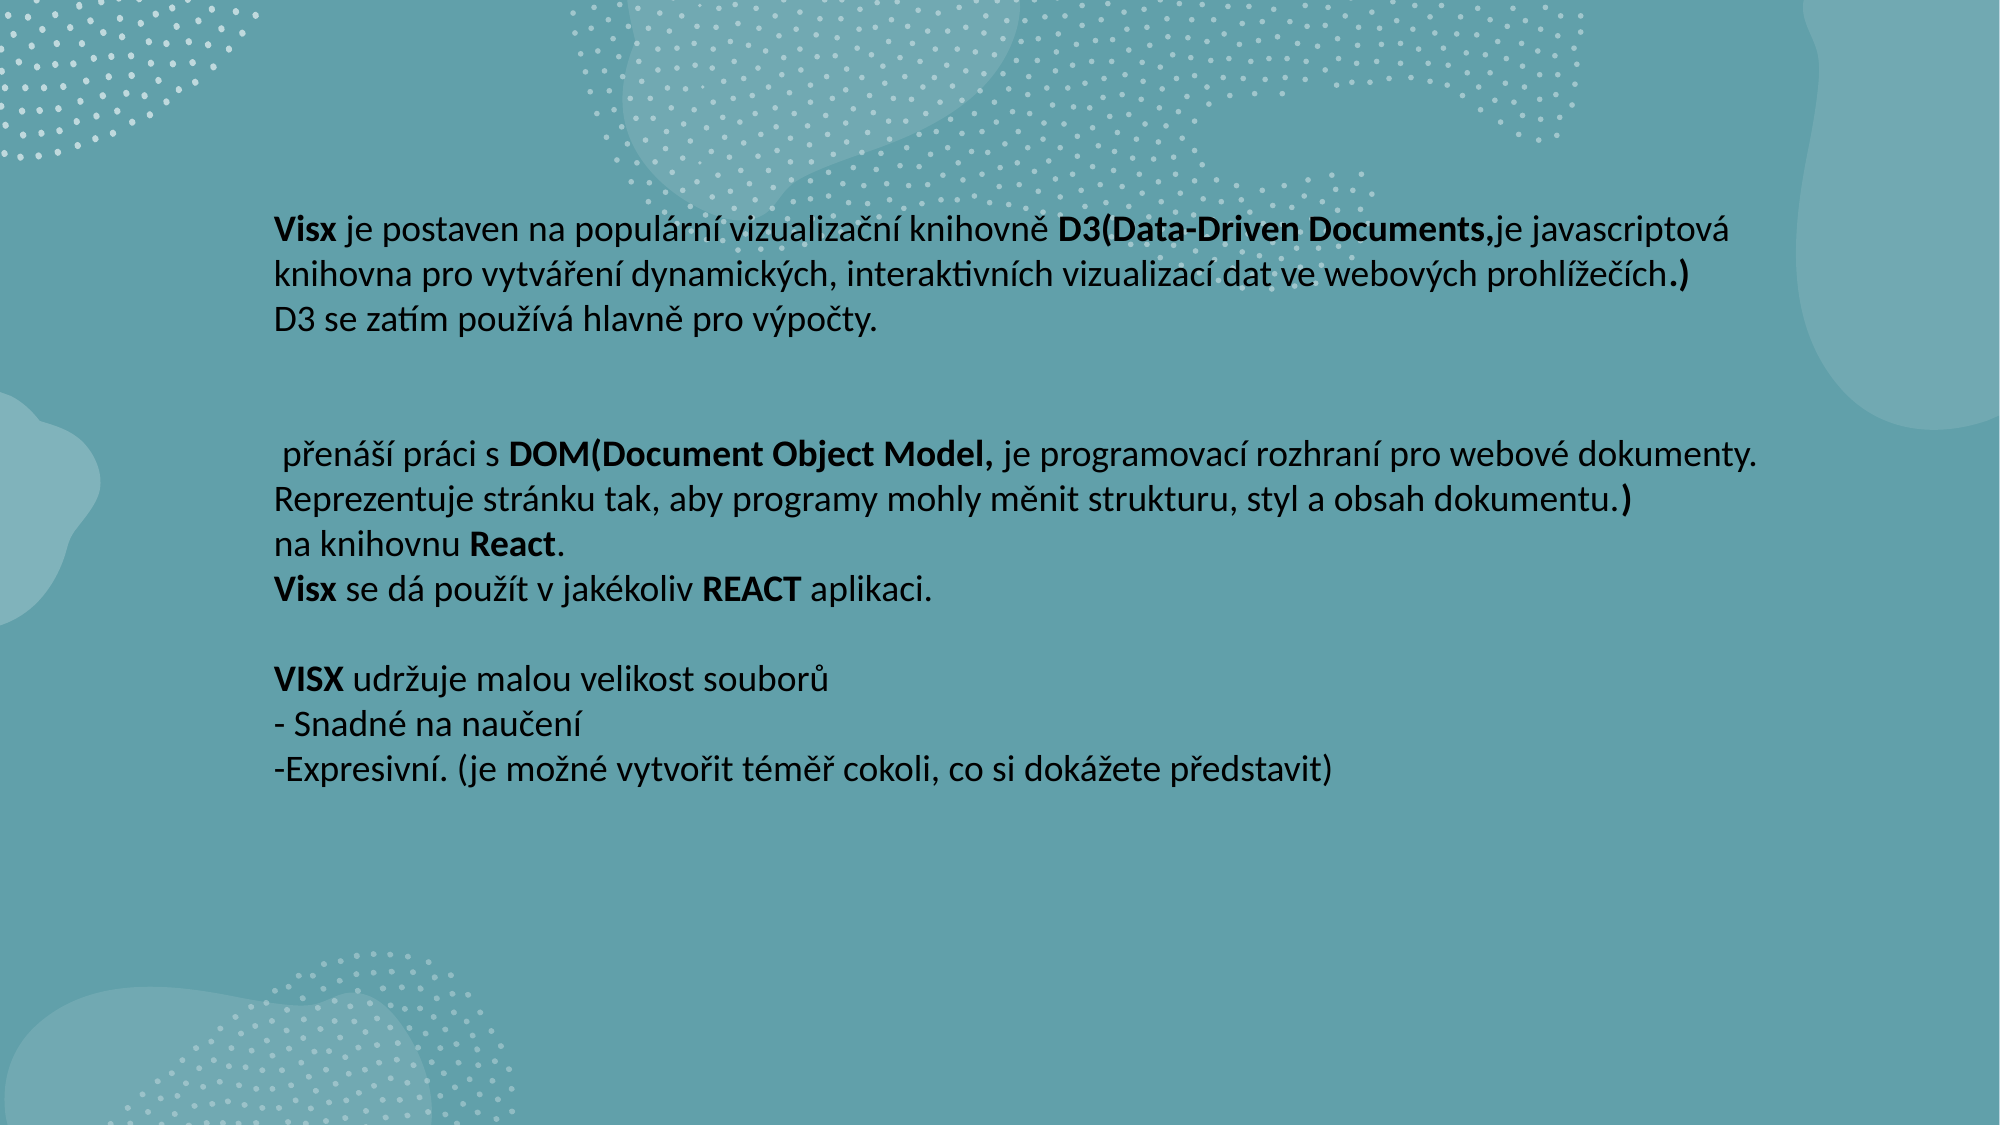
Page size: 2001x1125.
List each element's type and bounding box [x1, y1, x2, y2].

text_box [0, 0, 2000, 1125]
